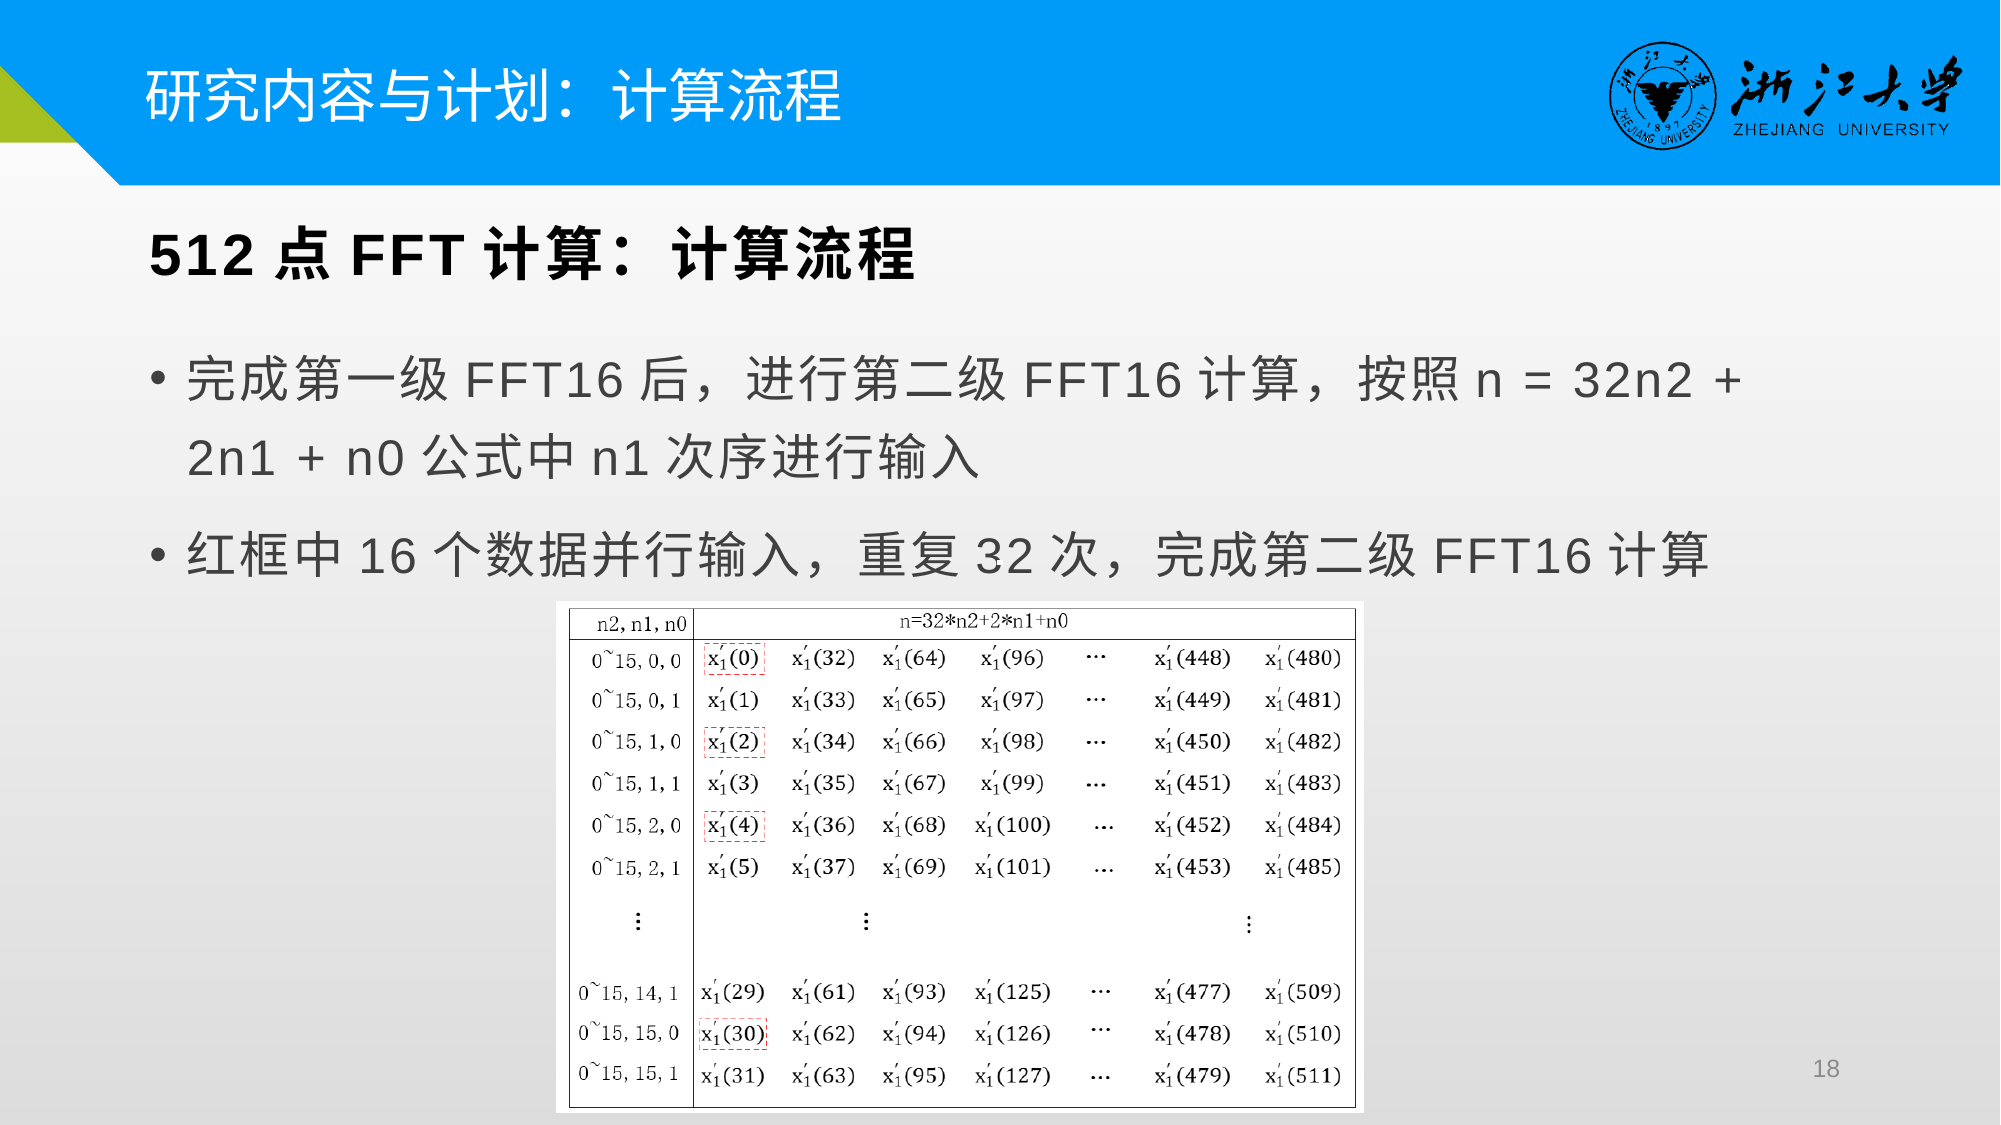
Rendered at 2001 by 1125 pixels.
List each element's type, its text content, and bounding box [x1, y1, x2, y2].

text_box 研究内容与计划：计算流程 [136, 51, 851, 137]
text_box [0, 67, 76, 143]
text_box [137, 59, 1863, 278]
picture [1603, 23, 1976, 160]
title 512点FFT计算：计算流程 [132, 143, 1858, 329]
list 完成第一级FFT16后，进行第二级FFT16计算，按照n = 32n2 + 2n1 + n0公式中n1次序进行输入 红框中16个数据并行输入，重复32次，完成第二级FFT16计算 [132, 329, 1858, 1125]
slide_number 18 [1412, 1041, 1856, 1094]
picture [556, 601, 1364, 1113]
text_box [0, 0, 2000, 186]
